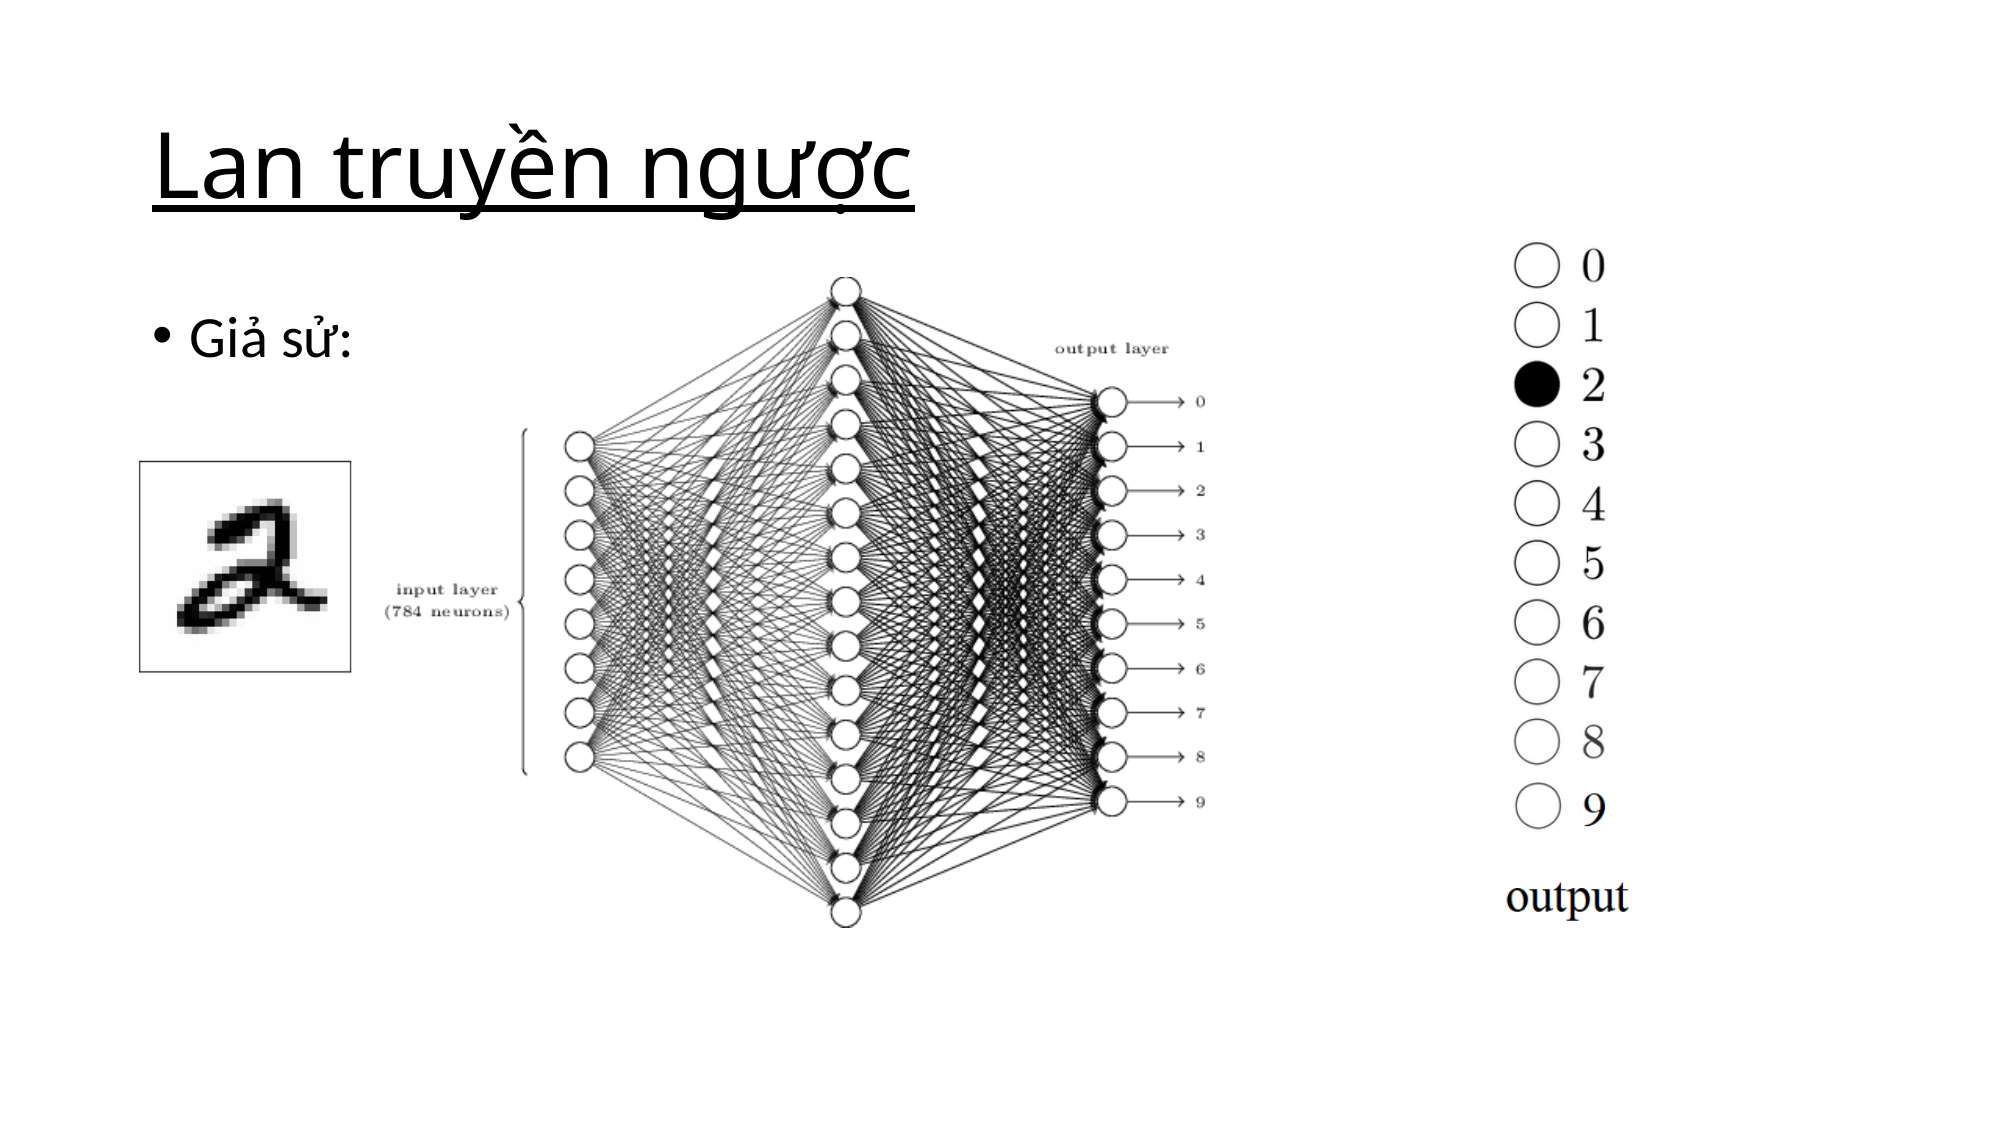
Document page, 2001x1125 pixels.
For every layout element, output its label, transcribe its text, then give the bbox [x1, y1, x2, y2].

picture [137, 458, 353, 675]
title Lan truyền ngược [137, 59, 1863, 278]
list Giả sử: [137, 299, 1863, 1014]
picture [376, 277, 1216, 928]
picture [1454, 223, 1685, 949]
